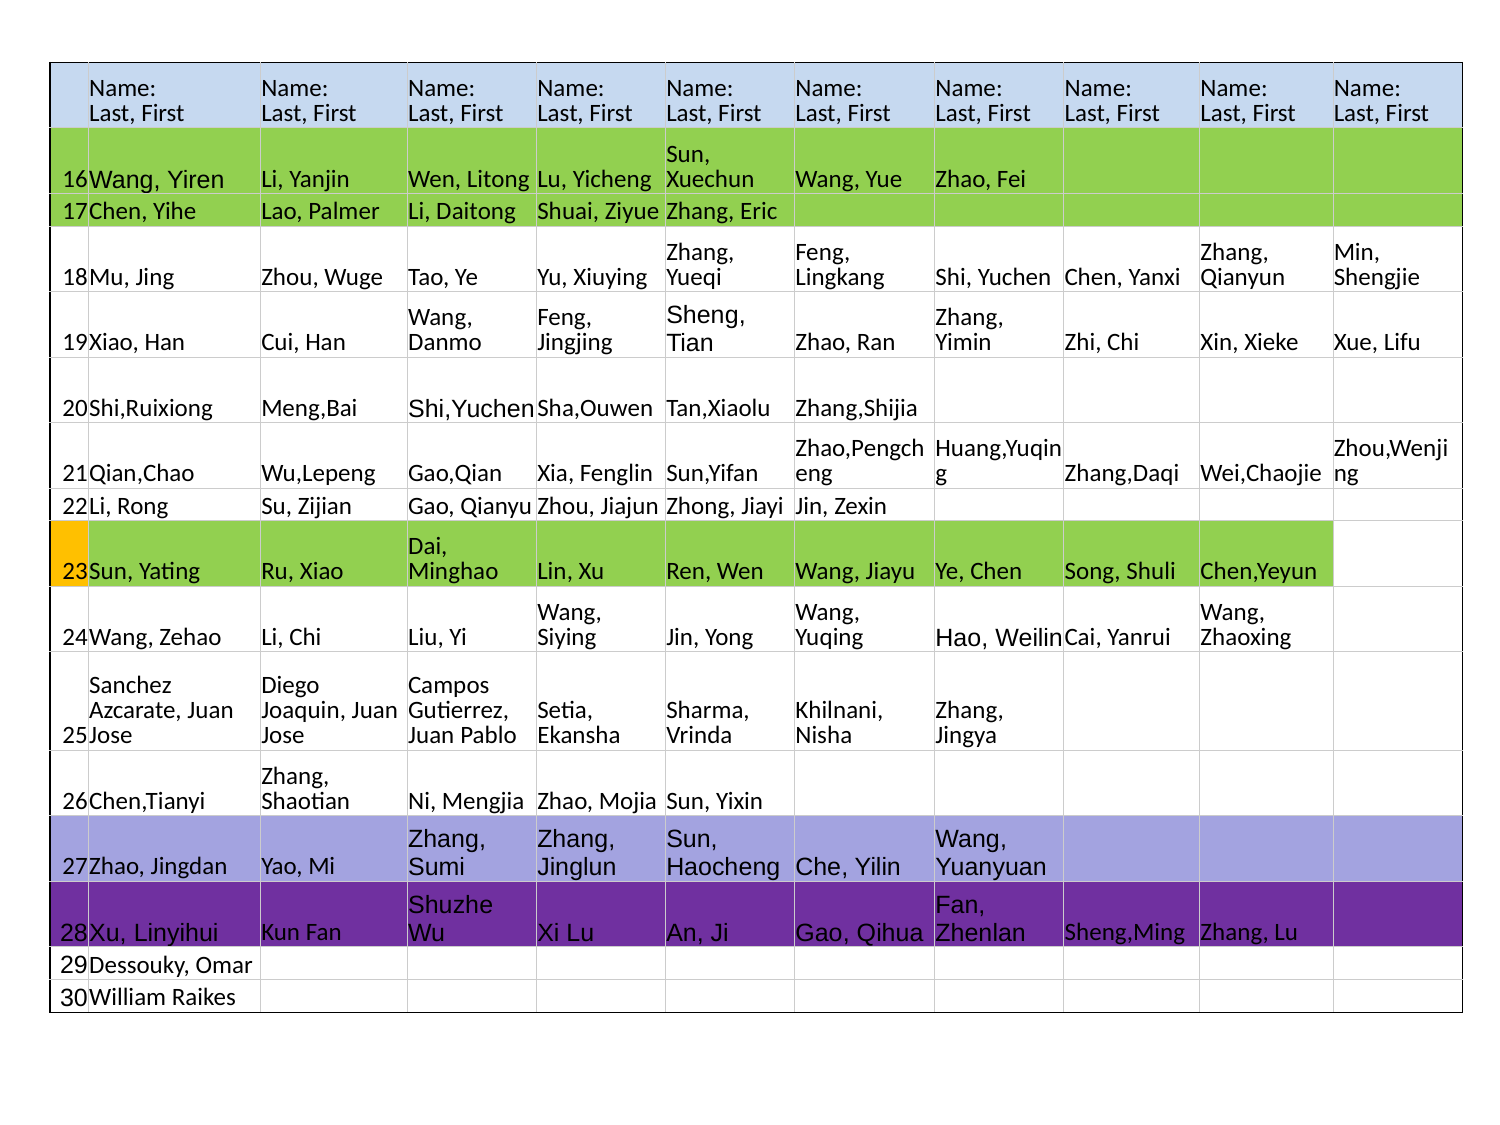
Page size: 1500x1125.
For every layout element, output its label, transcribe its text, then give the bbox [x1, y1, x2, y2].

table_cell Qian,Chao [89, 423, 260, 488]
table_cell Yao, Mi [261, 816, 407, 881]
table_cell Zhao, Ran [795, 292, 934, 357]
table_cell [408, 980, 536, 1012]
table_cell Hao, Weilin [935, 587, 1063, 651]
table_cell Min, Shengjie [1334, 227, 1462, 291]
table_header Name: Last, First [261, 63, 407, 127]
table_cell Li, Daitong [408, 194, 536, 226]
table_header Name: Last, First [795, 63, 934, 127]
table_cell [1064, 194, 1199, 226]
table_cell Che, Yilin [795, 816, 934, 881]
table_cell 20 [51, 358, 88, 422]
table_cell Chen,Yeyun [1200, 521, 1333, 586]
table_cell Zhao, Mojia [537, 751, 665, 815]
table_cell [1064, 489, 1199, 520]
table_cell [1200, 128, 1333, 193]
table_cell Wang, Zehao [89, 587, 260, 651]
table_cell [1200, 751, 1333, 815]
table_cell Jin, Zexin [795, 489, 934, 520]
table_cell Campos Gutierrez, Juan Pablo [408, 652, 536, 750]
table_cell 21 [51, 423, 88, 488]
table_cell Ru, Xiao [261, 521, 407, 586]
table_cell [261, 980, 407, 1012]
table_cell [261, 947, 407, 979]
table_cell [1200, 816, 1333, 881]
table_cell Zhang, Eric [666, 194, 794, 226]
table_cell Wang, Zhaoxing [1200, 587, 1333, 651]
table_cell Tan,Xiaolu [666, 358, 794, 422]
table_cell Zhang, Yueqi [666, 227, 794, 291]
table_header Name: Last, First [1334, 63, 1462, 127]
table_cell [1064, 652, 1199, 750]
table_cell [1334, 521, 1462, 586]
table_cell Chen, Yihe [89, 194, 260, 226]
table_cell [795, 194, 934, 226]
table_cell Shuzhe Wu [408, 882, 536, 946]
table_cell Zhang, Shaotian [261, 751, 407, 815]
table_cell 23 [51, 521, 88, 586]
table_cell Tao, Ye [408, 227, 536, 291]
table_cell [1064, 128, 1199, 193]
table_cell [1200, 194, 1333, 226]
table_cell Xin, Xieke [1200, 292, 1333, 357]
table_cell Fan, Zhenlan [935, 882, 1063, 946]
table_cell Zhang, Yimin [935, 292, 1063, 357]
table_cell [795, 751, 934, 815]
table_cell [935, 980, 1063, 1012]
table_header Name: Last, First [666, 63, 794, 127]
table_cell Zhou, Jiajun [537, 489, 665, 520]
table_cell Su, Zijian [261, 489, 407, 520]
table_cell Song, Shuli [1064, 521, 1199, 586]
table_cell [1334, 751, 1462, 815]
table_cell [935, 947, 1063, 979]
table_cell 18 [51, 227, 88, 291]
table_cell [1334, 980, 1462, 1012]
table_cell Zhi, Chi [1064, 292, 1199, 357]
table_cell Zhang,Daqi [1064, 423, 1199, 488]
table_cell [1334, 194, 1462, 226]
table_cell Gao, Qihua [795, 882, 934, 946]
table_cell Cai, Yanrui [1064, 587, 1199, 651]
table_cell Chen,Tianyi [89, 751, 260, 815]
table_header Name: Last, First [408, 63, 536, 127]
table_cell [666, 980, 794, 1012]
table_cell Zhang, Jingya [935, 652, 1063, 750]
table_cell Shi, Yuchen [935, 227, 1063, 291]
table_cell Setia, Ekansha [537, 652, 665, 750]
table_cell [1334, 587, 1462, 651]
table_cell Sun, Xuechun [666, 128, 794, 193]
table_cell Zhang, Lu [1200, 882, 1333, 946]
table_cell [795, 980, 934, 1012]
table_cell Ye, Chen [935, 521, 1063, 586]
table_cell Wang, Yiren [89, 128, 260, 193]
table_cell Wei,Chaojie [1200, 423, 1333, 488]
table_cell 29 [51, 947, 88, 979]
table_cell 17 [51, 194, 88, 226]
table_cell Cui, Han [261, 292, 407, 357]
table_cell [1200, 489, 1333, 520]
table_cell Zhang, Qianyun [1200, 227, 1333, 291]
table_header Name: Last, First [1064, 63, 1199, 127]
table_cell 28 [51, 882, 88, 946]
table_cell [935, 194, 1063, 226]
table_cell 25 [51, 652, 88, 750]
table_cell Dai, Minghao [408, 521, 536, 586]
table_cell Li, Rong [89, 489, 260, 520]
table_cell Shi,Ruixiong [89, 358, 260, 422]
table_cell Wang, Yuqing [795, 587, 934, 651]
table_cell [1334, 882, 1462, 946]
table_cell [1200, 652, 1333, 750]
table_cell [935, 751, 1063, 815]
table_cell 24 [51, 587, 88, 651]
table_cell Sheng,Ming [1064, 882, 1199, 946]
table_cell Xu, Linyihui [89, 882, 260, 946]
table_cell Li, Chi [261, 587, 407, 651]
table_cell 22 [51, 489, 88, 520]
table_cell [935, 489, 1063, 520]
table_cell Dessouky, Omar [89, 947, 260, 979]
table_cell Diego Joaquin, Juan Jose [261, 652, 407, 750]
table_cell 16 [51, 128, 88, 193]
table_cell Meng,Bai [261, 358, 407, 422]
table_cell Zhou,Wenjing [1334, 423, 1462, 488]
table_cell Gao, Qianyu [408, 489, 536, 520]
table_cell Sha,Ouwen [537, 358, 665, 422]
table_cell Lin, Xu [537, 521, 665, 586]
table_cell Lao, Palmer [261, 194, 407, 226]
table_cell Sun, Yixin [666, 751, 794, 815]
table_cell Wu,Lepeng [261, 423, 407, 488]
table_cell [1064, 947, 1199, 979]
table_cell Zhong, Jiayi [666, 489, 794, 520]
table_cell 19 [51, 292, 88, 357]
table_cell [1064, 816, 1199, 881]
table_cell Ni, Mengjia [408, 751, 536, 815]
table_cell [1064, 751, 1199, 815]
table_cell Lu, Yicheng [537, 128, 665, 193]
table_cell Wang, Yuanyuan [935, 816, 1063, 881]
table_cell Sun, Yating [89, 521, 260, 586]
table_cell Sun,Yifan [666, 423, 794, 488]
table_cell Wang, Danmo [408, 292, 536, 357]
table_cell Zhao, Fei [935, 128, 1063, 193]
table_cell Wang, Siying [537, 587, 665, 651]
table_cell [1200, 358, 1333, 422]
table_cell Liu, Yi [408, 587, 536, 651]
table_cell Zhou, Wuge [261, 227, 407, 291]
table_cell [1200, 947, 1333, 979]
table_header Name: Last, First [1200, 63, 1333, 127]
table_cell Yu, Xiuying [537, 227, 665, 291]
table_cell Zhang,Shijia [795, 358, 934, 422]
table_cell Khilnani, Nisha [795, 652, 934, 750]
table_cell Sharma, Vrinda [666, 652, 794, 750]
table_cell [935, 358, 1063, 422]
table_cell Xiao, Han [89, 292, 260, 357]
table_cell [1334, 652, 1462, 750]
table_cell Chen, Yanxi [1064, 227, 1199, 291]
table_cell Shi,Yuchen [408, 358, 536, 422]
table_cell 26 [51, 751, 88, 815]
table_cell [537, 980, 665, 1012]
table_cell Huang,Yuqing [935, 423, 1063, 488]
table_cell Jin, Yong [666, 587, 794, 651]
table_cell Sun, Haocheng [666, 816, 794, 881]
table_cell Zhao, Jingdan [89, 816, 260, 881]
table_cell [1334, 947, 1462, 979]
table_cell Xia, Fenglin [537, 423, 665, 488]
table_cell Zhao,Pengcheng [795, 423, 934, 488]
table_cell Zhang, Sumi [408, 816, 536, 881]
table_header Name: Last, First [89, 63, 260, 127]
table_cell [1064, 980, 1199, 1012]
table_cell [1334, 358, 1462, 422]
table_cell [1334, 816, 1462, 881]
table_cell Li, Yanjin [261, 128, 407, 193]
table_cell Feng, Lingkang [795, 227, 934, 291]
table_cell 27 [51, 816, 88, 881]
table_cell [537, 947, 665, 979]
table_cell Wang, Yue [795, 128, 934, 193]
table_cell [1064, 358, 1199, 422]
table_cell [1334, 128, 1462, 193]
table_cell Sheng, Tian [666, 292, 794, 357]
table_cell Sanchez Azcarate, Juan Jose [89, 652, 260, 750]
table_header Name: Last, First [935, 63, 1063, 127]
table_cell Wang, Jiayu [795, 521, 934, 586]
table_cell Kun Fan [261, 882, 407, 946]
table_cell 30 [51, 980, 88, 1012]
table_cell [795, 947, 934, 979]
table_cell [1200, 980, 1333, 1012]
table_cell [408, 947, 536, 979]
table_cell Xi Lu [537, 882, 665, 946]
table_cell Feng, Jingjing [537, 292, 665, 357]
table_cell Xue, Lifu [1334, 292, 1462, 357]
table_cell Mu, Jing [89, 227, 260, 291]
table_cell Shuai, Ziyue [537, 194, 665, 226]
table_cell Zhang, Jinglun [537, 816, 665, 881]
table_cell [666, 947, 794, 979]
table_cell Wen, Litong [408, 128, 536, 193]
table_cell Gao,Qian [408, 423, 536, 488]
table_cell [1334, 489, 1462, 520]
table_cell William Raikes [89, 980, 260, 1012]
table_cell An, Ji [666, 882, 794, 946]
table_header Name: Last, First [537, 63, 665, 127]
table_cell Ren, Wen [666, 521, 794, 586]
table_header [51, 63, 88, 127]
